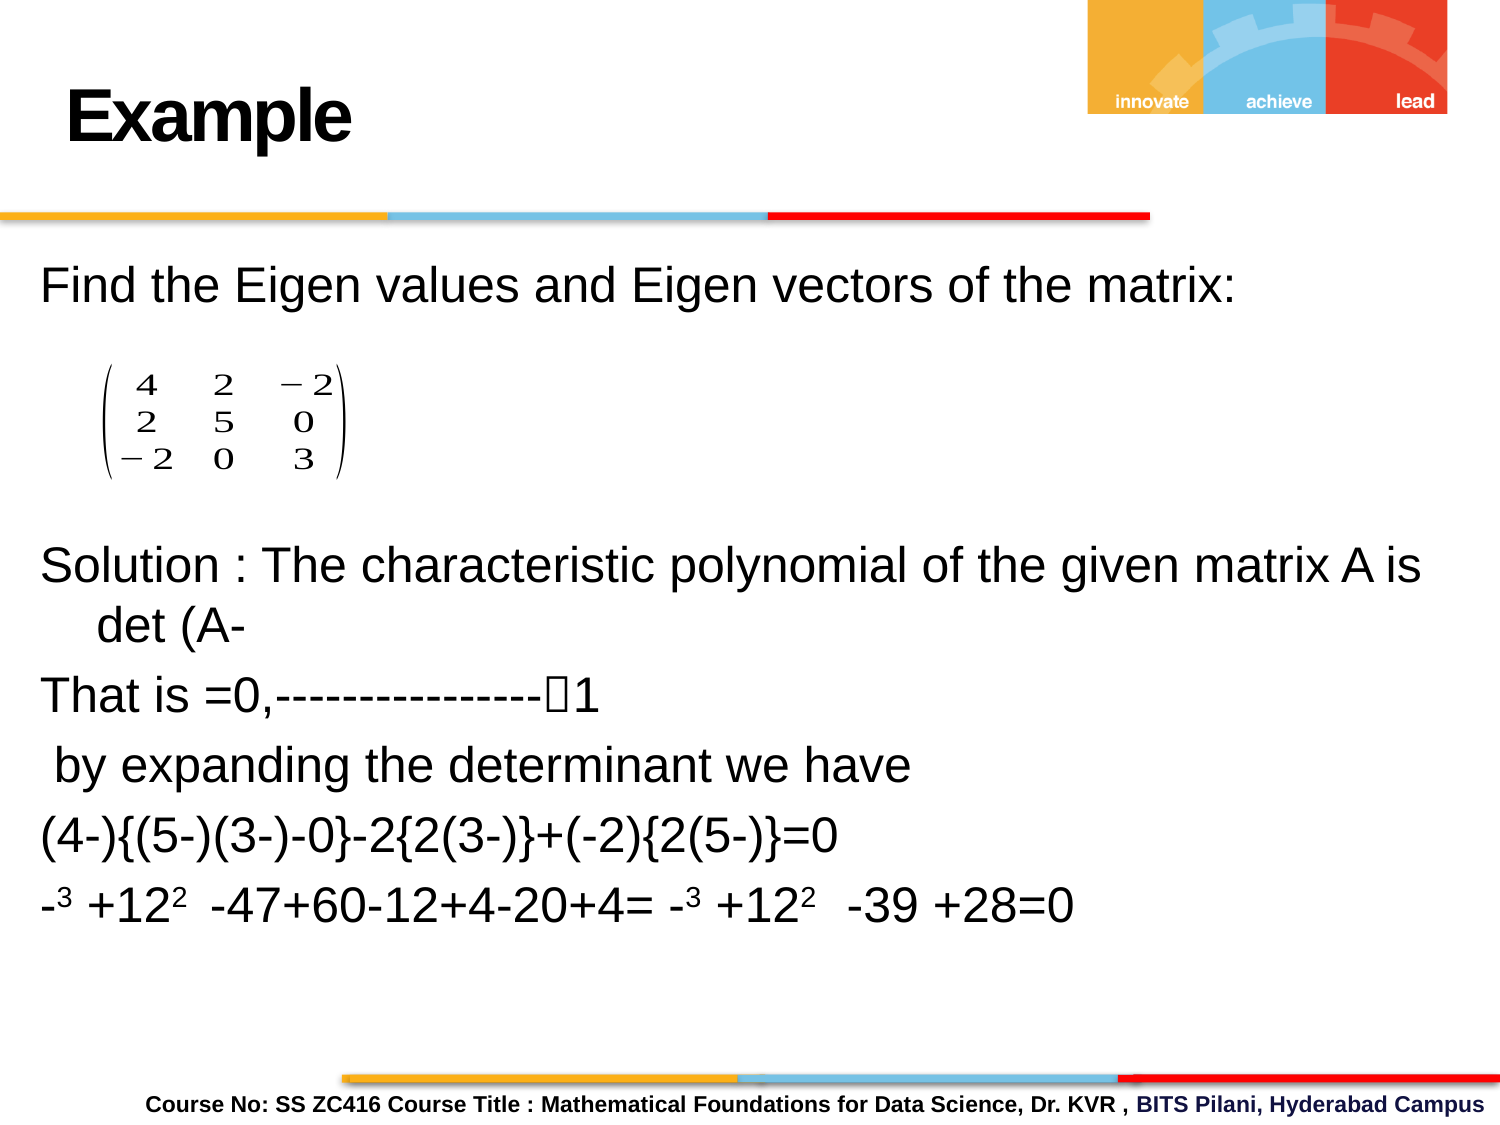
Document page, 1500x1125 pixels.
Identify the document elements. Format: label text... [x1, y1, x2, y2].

list Example [50, 24, 1088, 213]
picture [1087, 0, 1448, 114]
